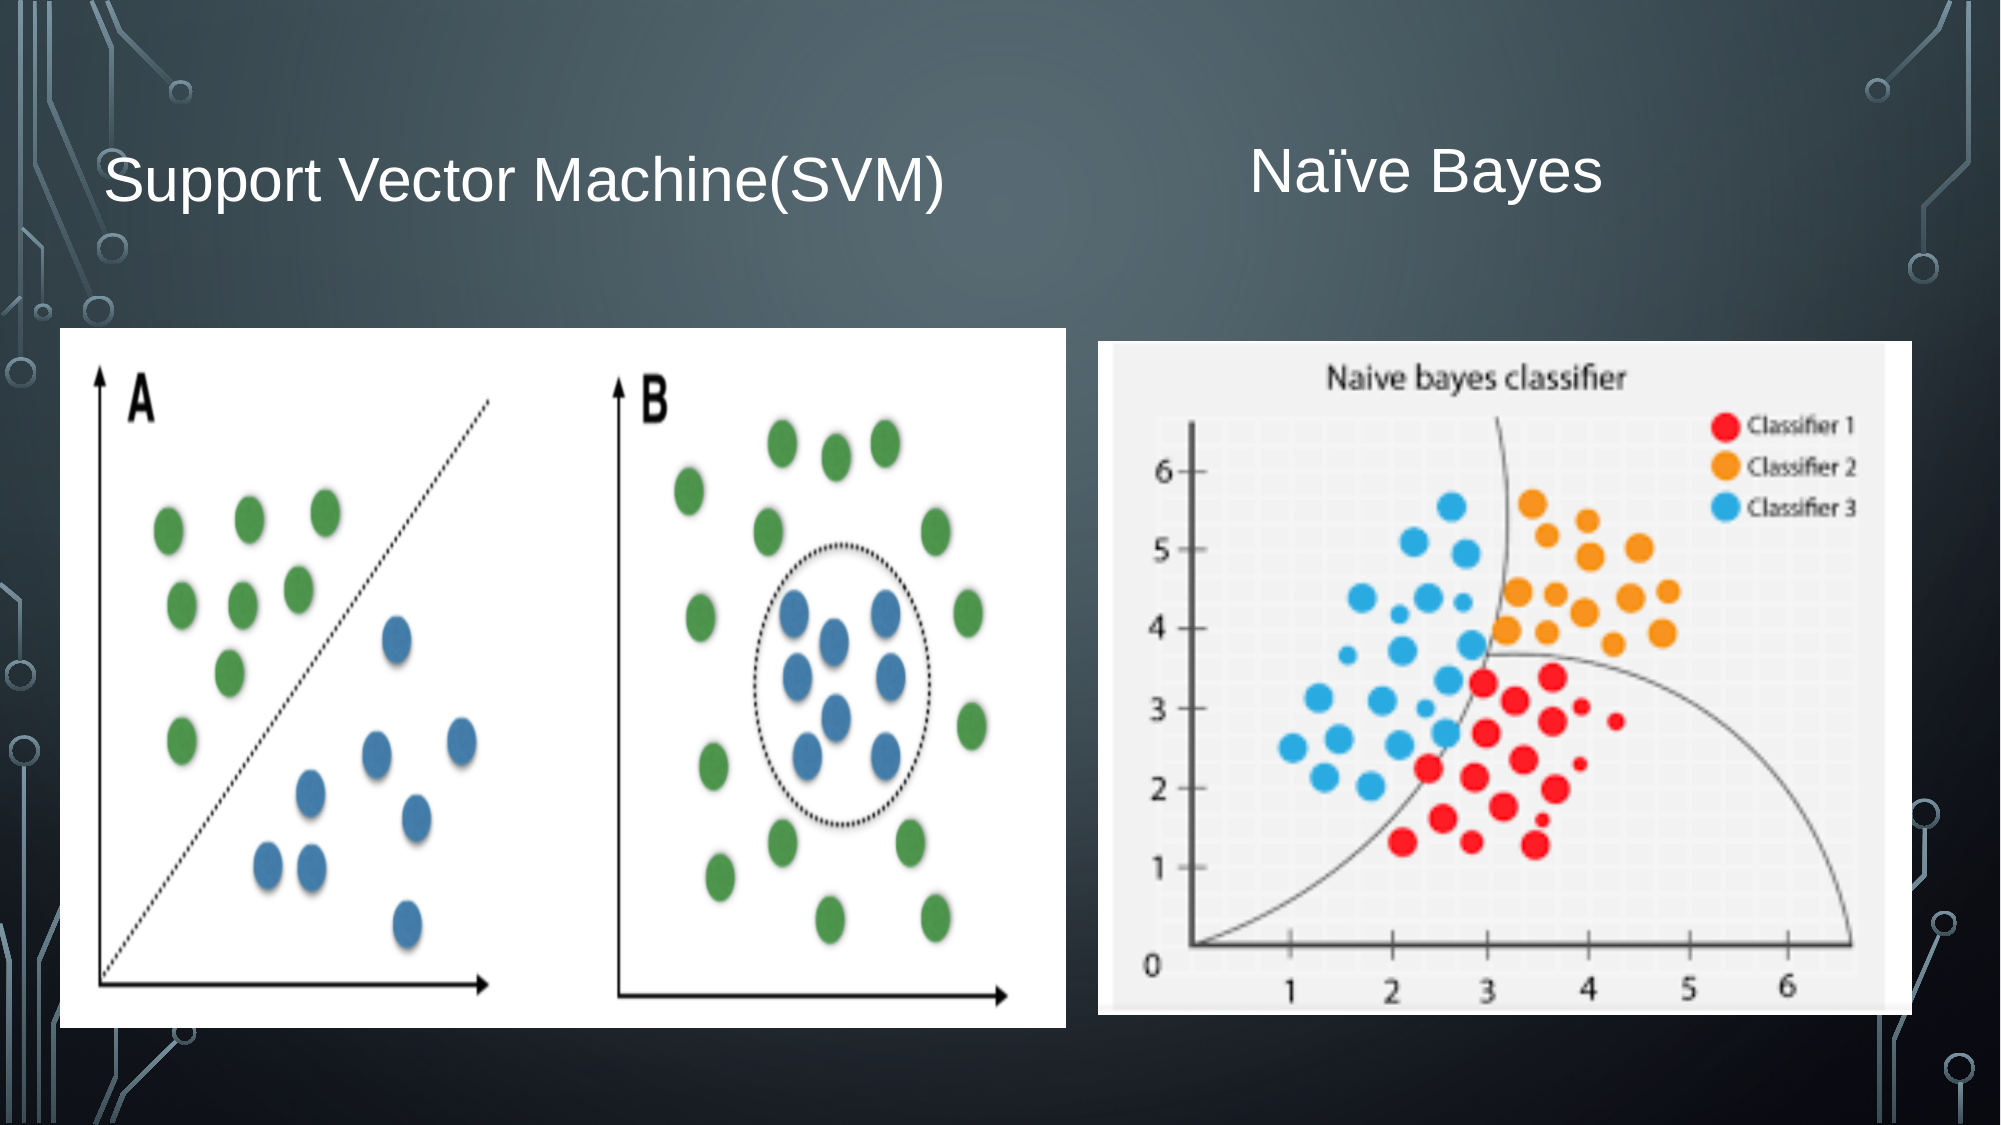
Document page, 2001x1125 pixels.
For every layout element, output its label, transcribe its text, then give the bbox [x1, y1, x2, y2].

text_box Naïve Bayes [1234, 123, 1891, 213]
picture [1098, 341, 1912, 1015]
text_box Support Vector Machine(SVM) [88, 131, 1000, 221]
picture [59, 328, 1066, 1028]
